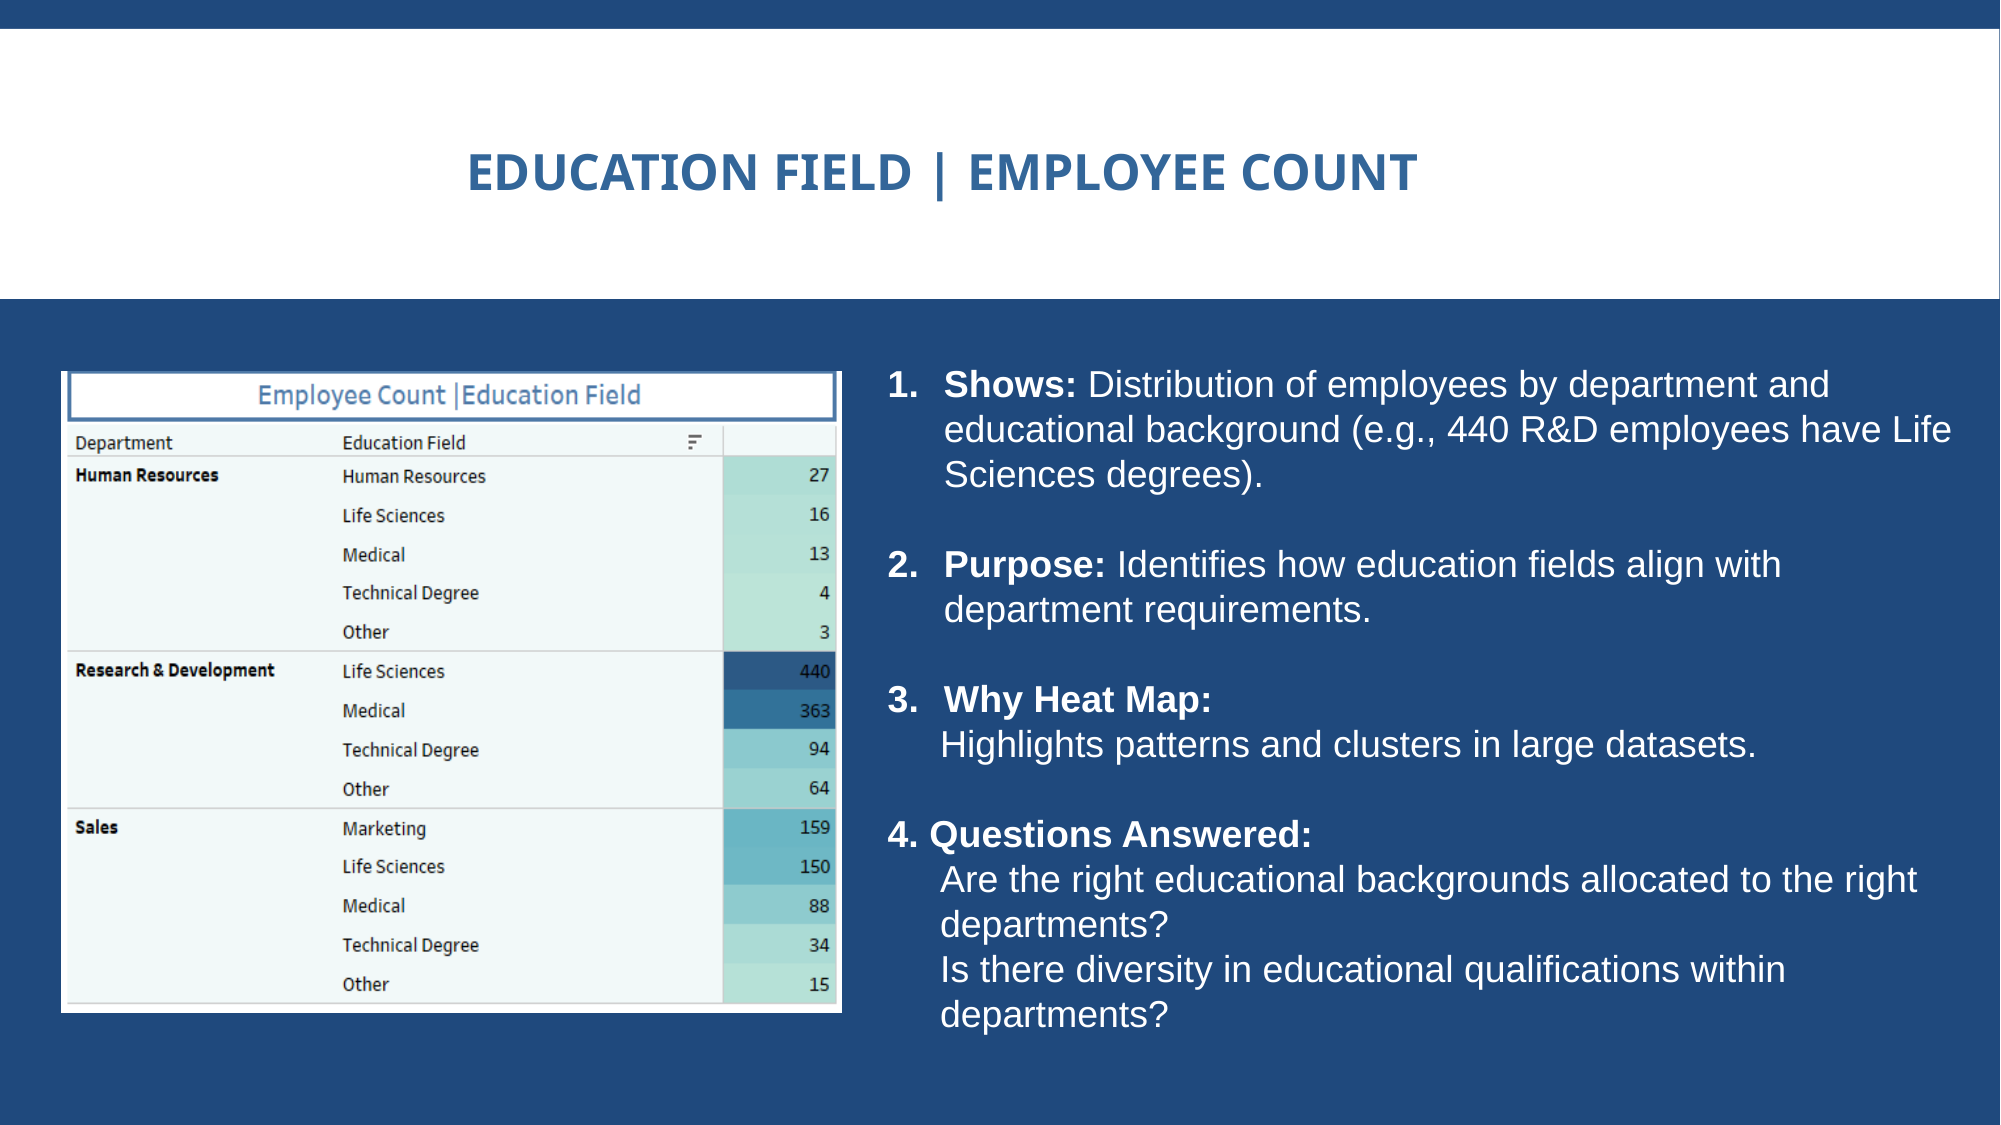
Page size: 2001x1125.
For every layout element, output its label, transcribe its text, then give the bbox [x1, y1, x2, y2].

text_box EDUCATION FIELD | EMPLOYEE COUNT [451, 132, 1797, 208]
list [61, 370, 842, 1013]
list Shows: Distribution of employees by department and educational background (e.g., 440 R&D employees have Life Sciences degrees). Purpose: Identifies how education fields align with department requirements. Why Heat Map: Highlights patterns and clusters in large datasets. 4. Questions Answered: Are the right educational backgrounds allocated to the right departments? Is there diversity in educational qualifications within departments? [872, 352, 1972, 1088]
